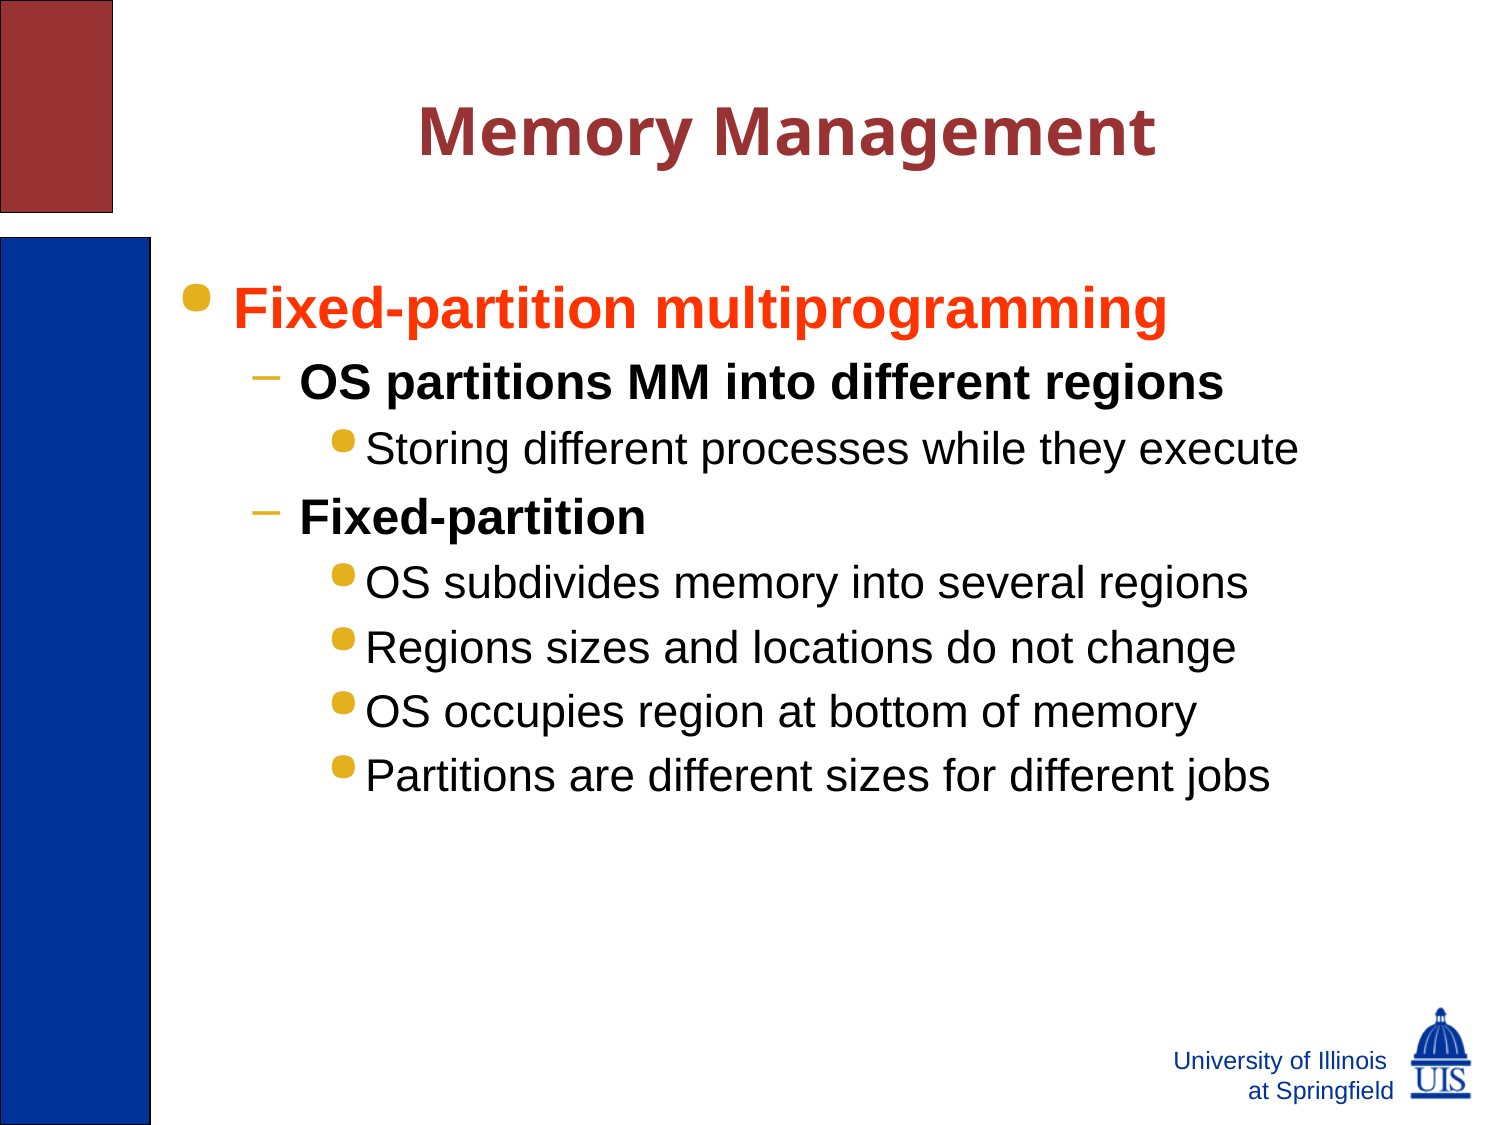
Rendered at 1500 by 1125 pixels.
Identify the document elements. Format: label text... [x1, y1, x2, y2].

list Fixed-partition multiprogramming OS partitions MM into different regions Storing different processes while they execute Fixed-partition OS subdivides memory into several regions Regions sizes and locations do not change OS occupies region at bottom of memory Partitions are different sizes for different jobs [162, 262, 1400, 1038]
picture [1409, 1006, 1473, 1102]
title Memory Management [150, 45, 1425, 213]
